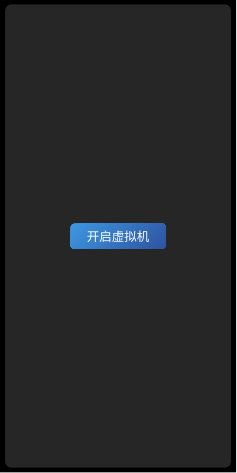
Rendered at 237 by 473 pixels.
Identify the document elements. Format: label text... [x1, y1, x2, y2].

text_box [0, 0, 237, 473]
text_box 开启虚拟机 [69, 222, 167, 251]
text_box [2, 2, 234, 470]
